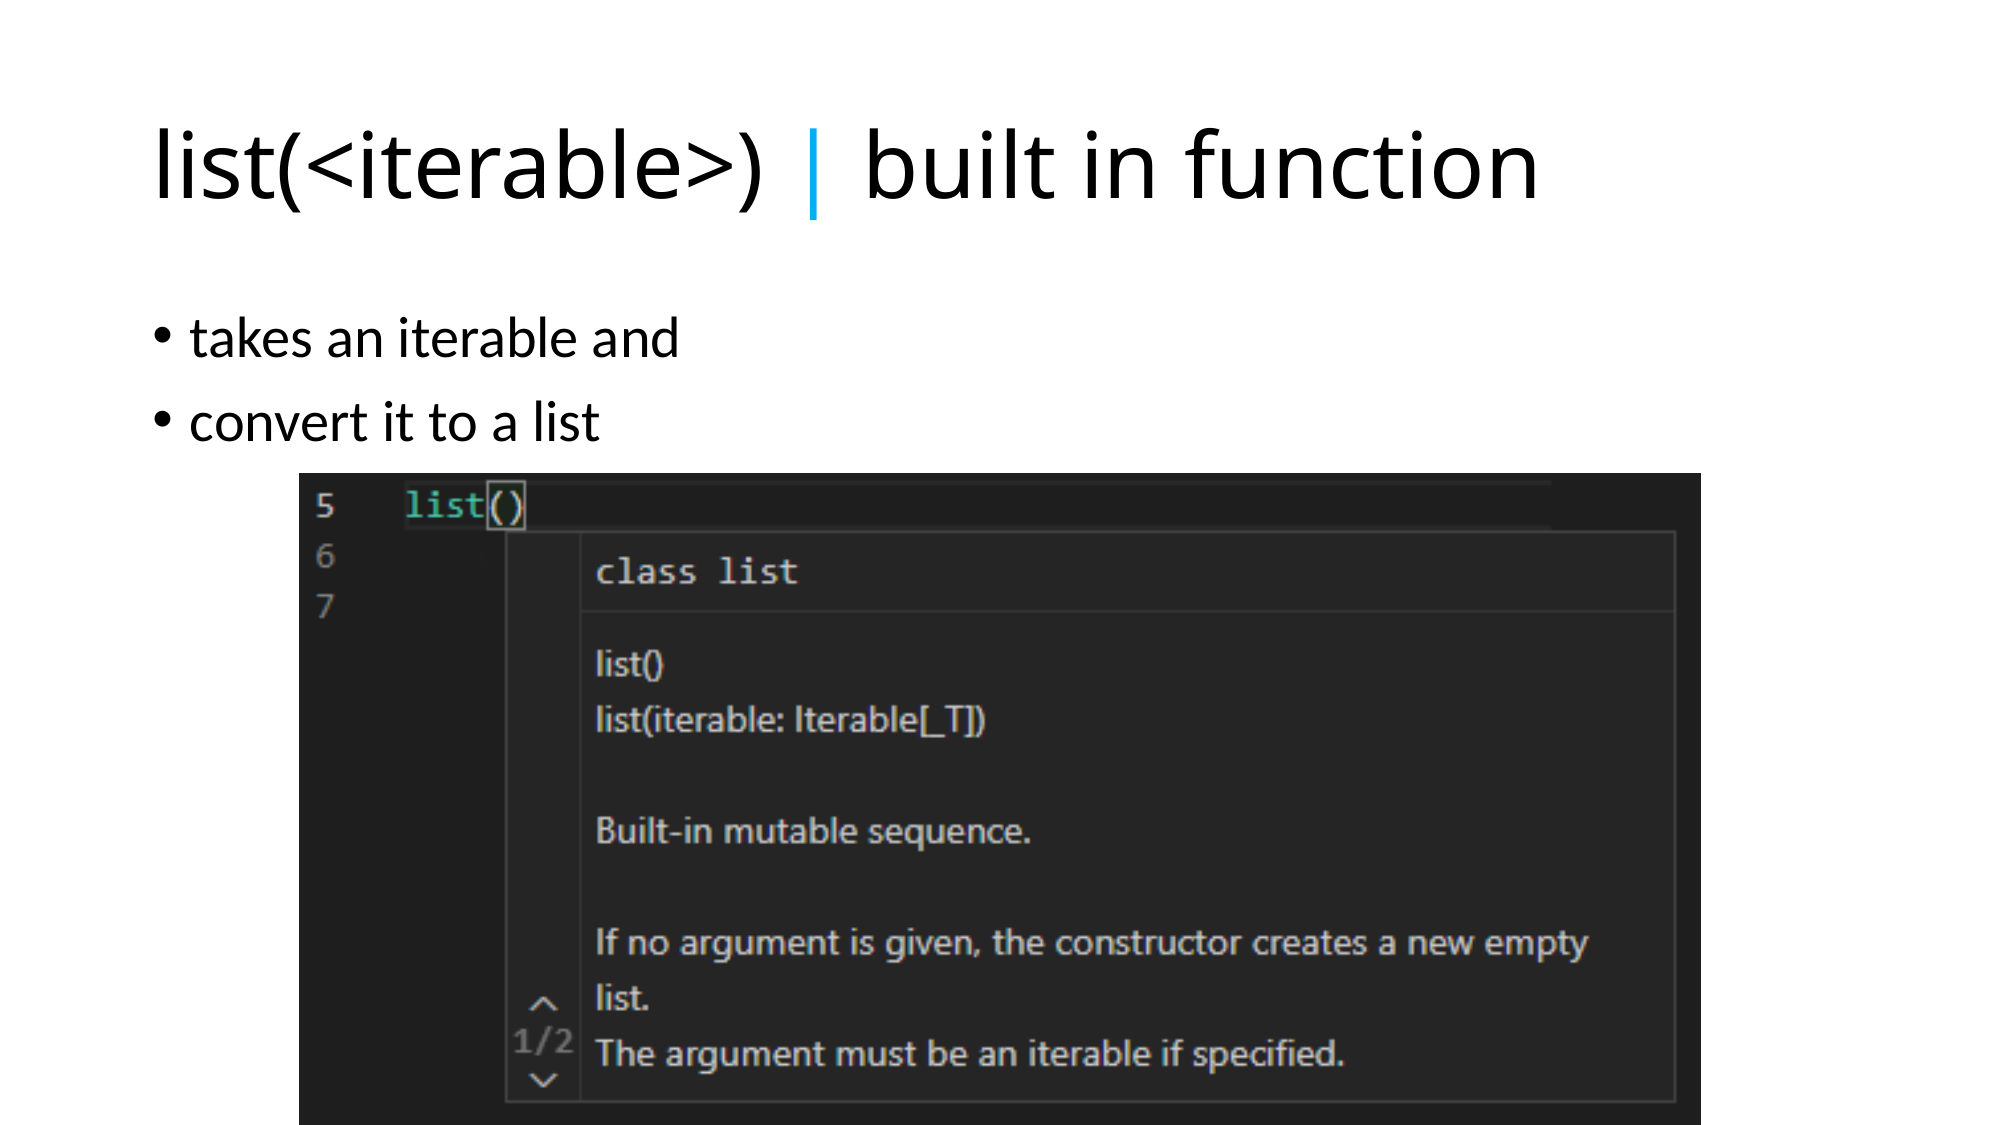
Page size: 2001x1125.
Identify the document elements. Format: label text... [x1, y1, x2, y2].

title list(<iterable>) | built in function [137, 59, 1863, 278]
picture [299, 473, 1701, 1125]
list takes an iterable and convert it to a list [137, 299, 1863, 1014]
